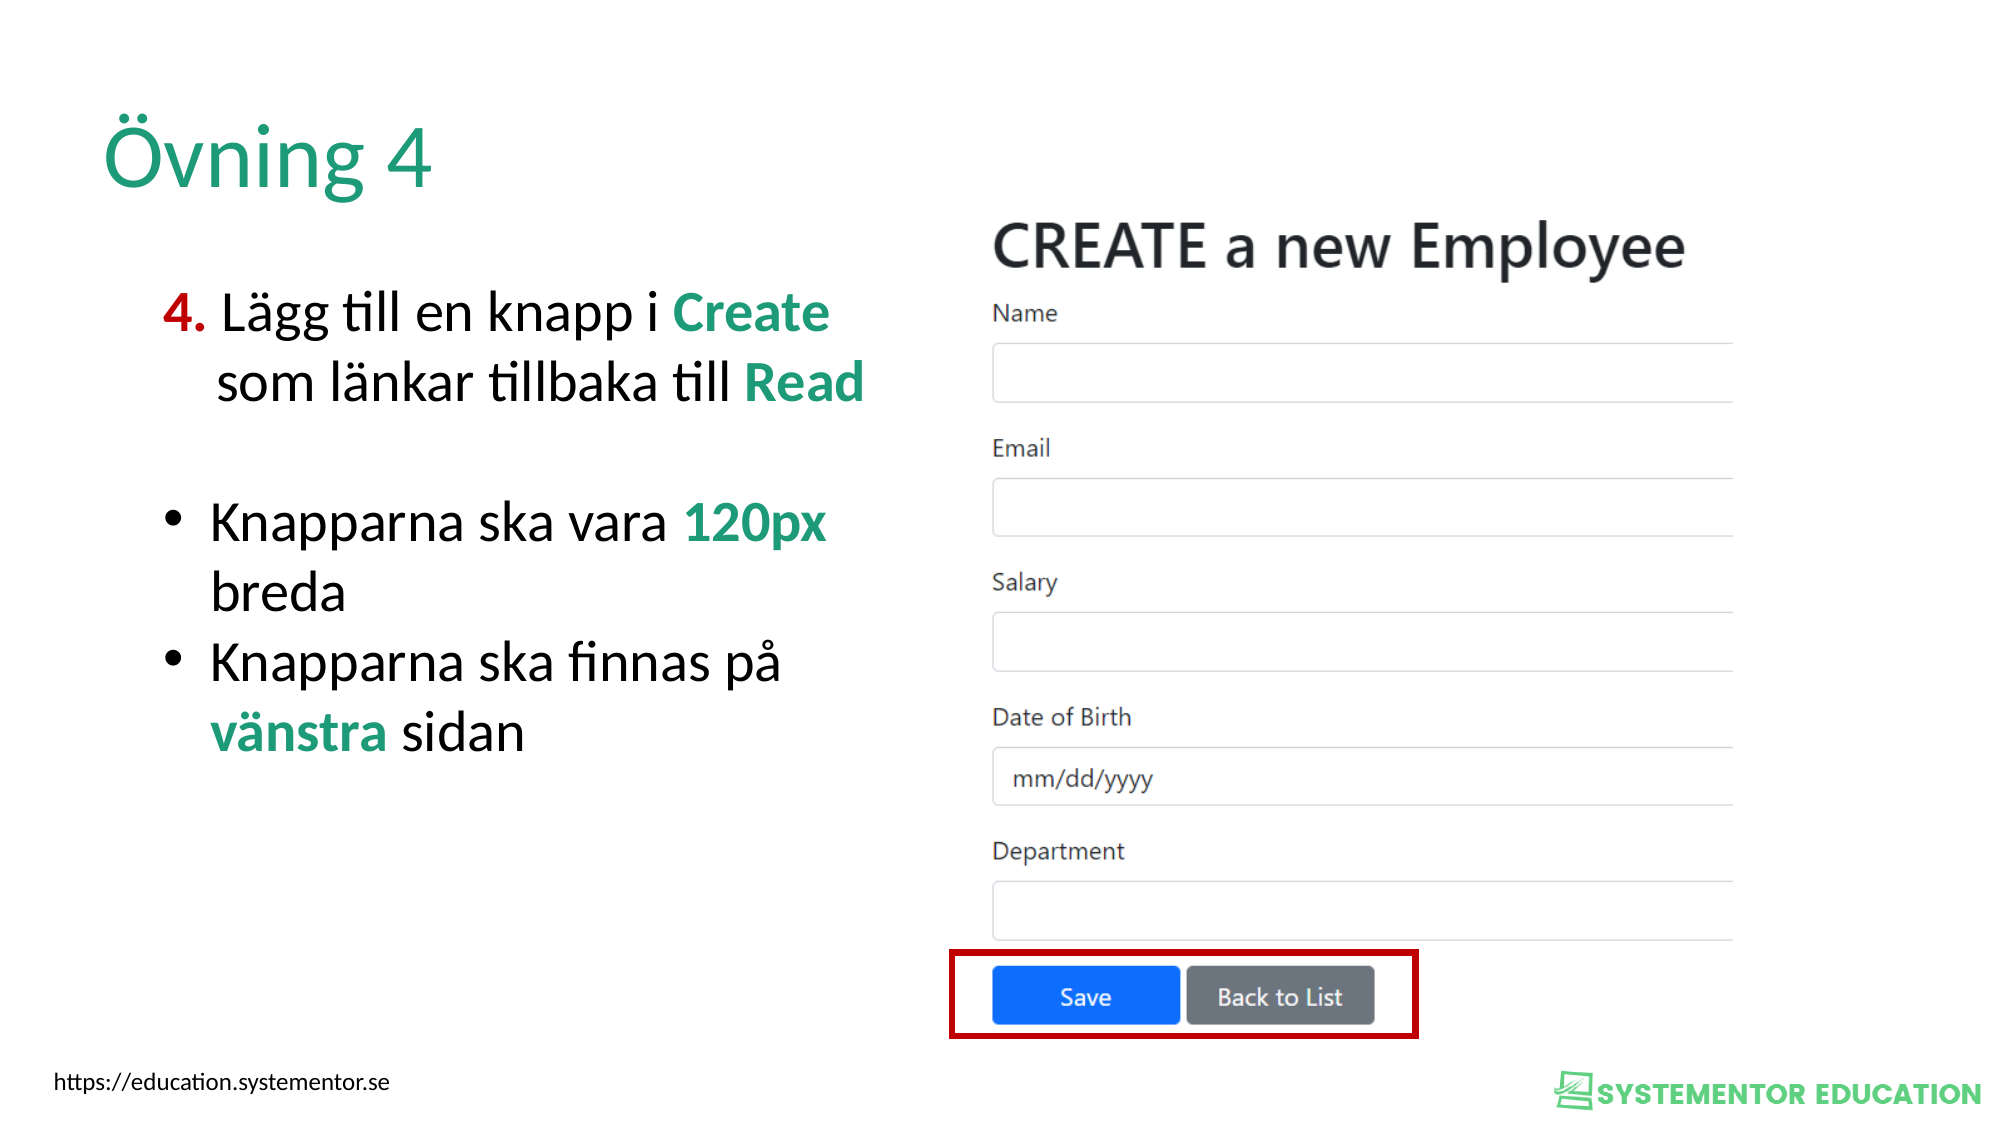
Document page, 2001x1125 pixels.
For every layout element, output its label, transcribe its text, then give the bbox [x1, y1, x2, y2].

text_box [950, 950, 955, 1038]
picture [960, 189, 1733, 1057]
text_box Övning 4 [88, 88, 1834, 253]
picture [1545, 1058, 1995, 1125]
text_box 4. Lägg till en knapp i Create som länkar tillbaka till Read Knapparna ska vara 120px breda Knapparna ska finnas på vänstra sidan [148, 265, 955, 840]
